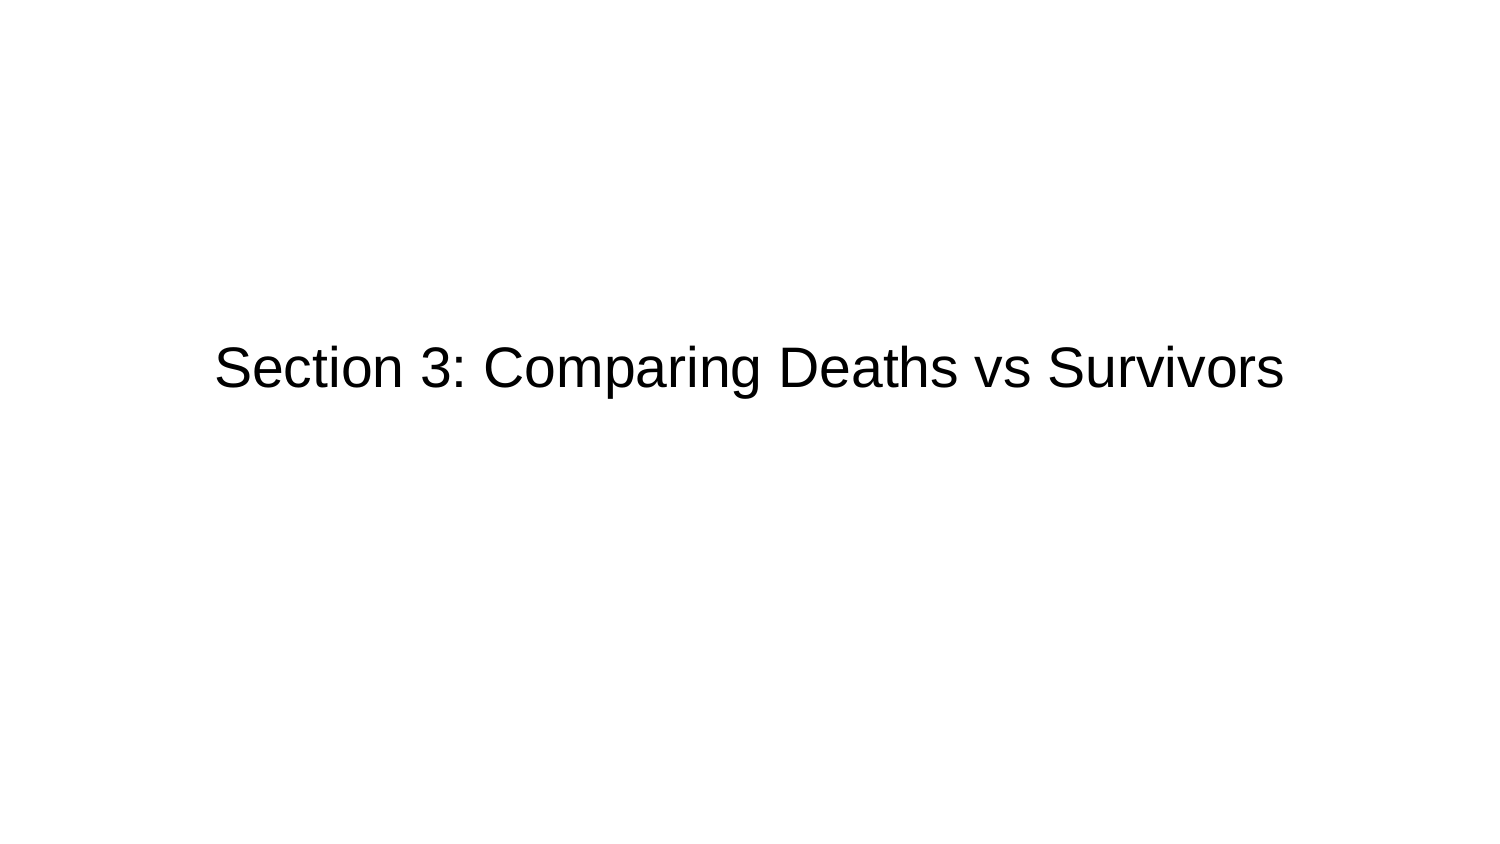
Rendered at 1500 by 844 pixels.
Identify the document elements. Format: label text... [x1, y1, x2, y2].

title Section 3: Comparing Deaths vs Survivors [51, 320, 1449, 415]
